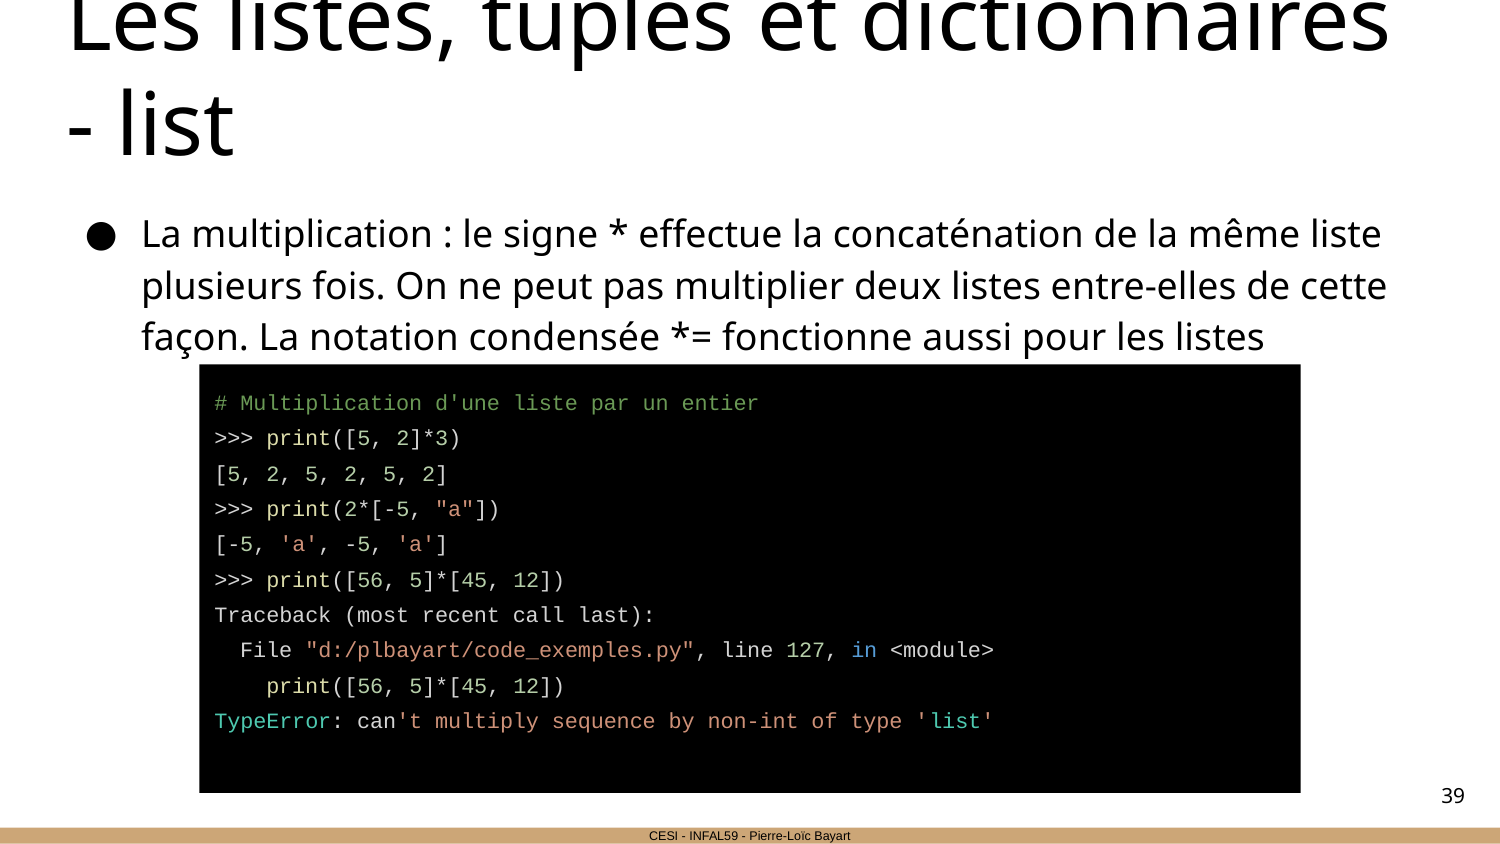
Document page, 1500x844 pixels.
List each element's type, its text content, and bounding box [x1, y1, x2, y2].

list La multiplication : le signe * effectue la concaténation de la même liste plusieurs fois. On ne peut pas multiplier deux listes entre-elles de cette façon. La notation condensée *= fonctionne aussi pour les listes [51, 188, 1449, 765]
text_box # Multiplication d'une liste par un entier >>> print([5, 2]*3) [5, 2, 5, 2, 5, 2] >>> print(2*[-5, "a"]) [-5, 'a', -5, 'a'] >>> print([56, 5]*[45, 12]) Traceback (most recent call last): File "d:/plbayart/code_exemples.py", line 127, in <module> print([56, 5]*[45, 12]) TypeError: can't multiply sequence by non-int of type 'list' [199, 364, 1301, 793]
slide_number ‹#› [1389, 764, 1480, 830]
title Les listes, tuples et dictionnaires - list [51, 51, 1449, 188]
